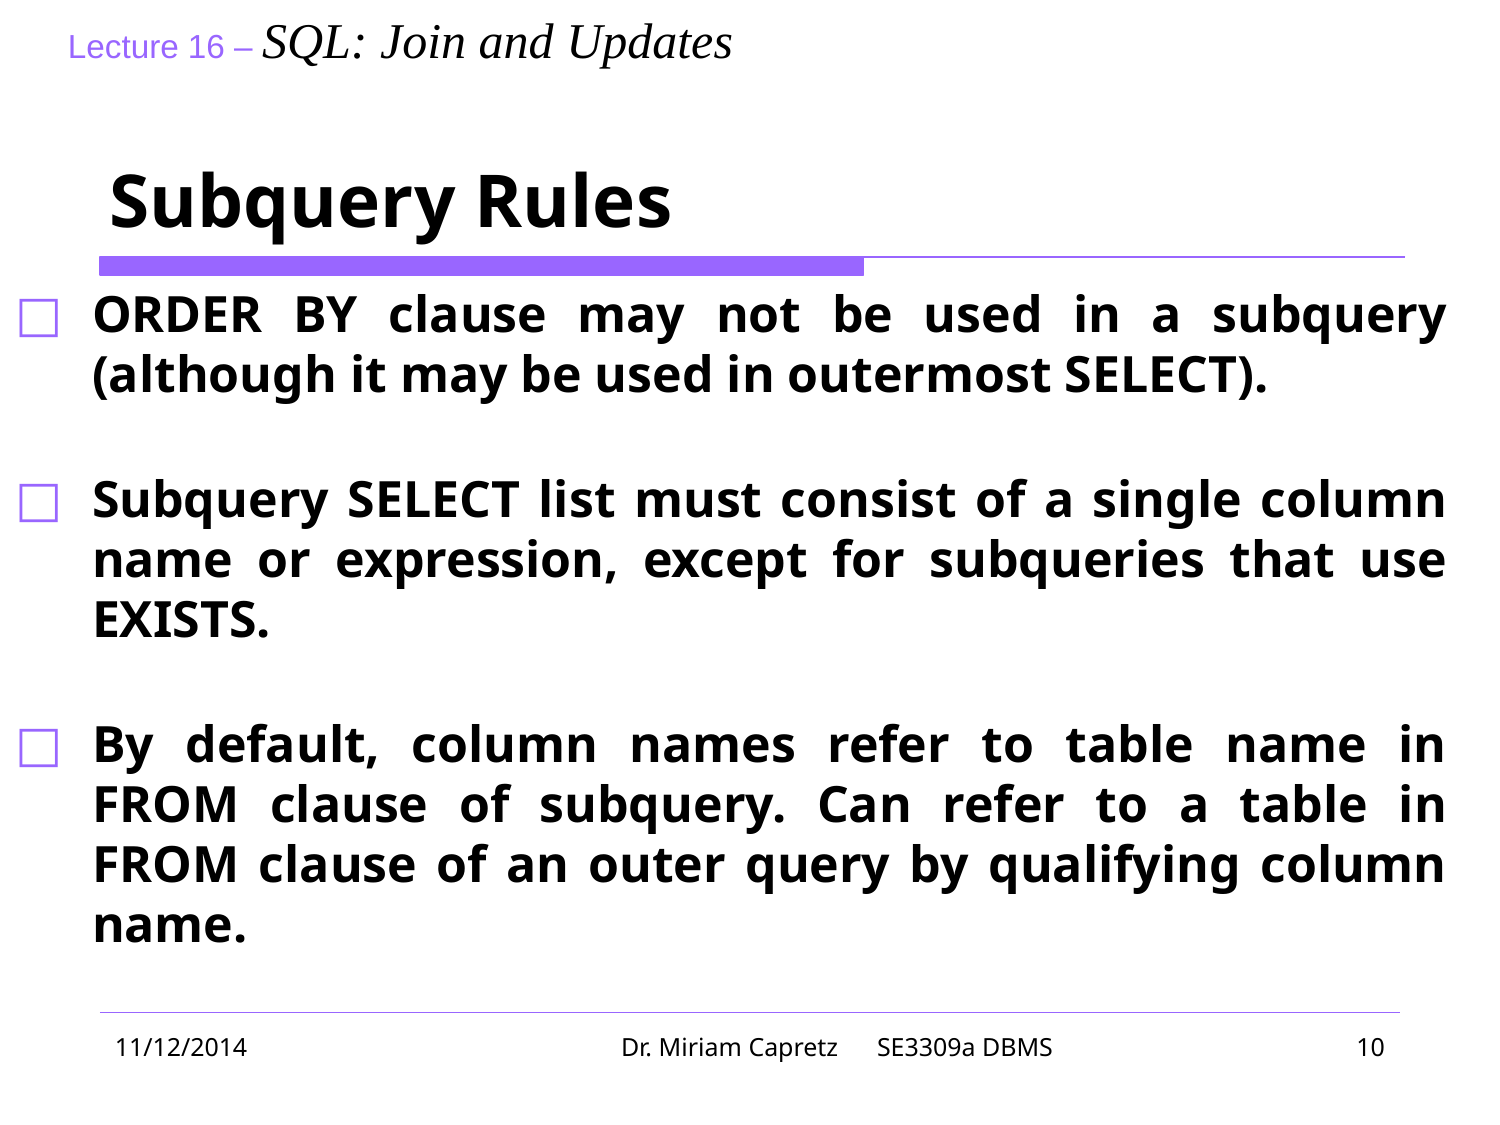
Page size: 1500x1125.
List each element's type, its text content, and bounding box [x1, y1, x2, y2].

list ORDER BY clause may not be used in a subquery (although it may be used in outermost SELECT). Subquery SELECT list must consist of a single column name or expression, except for subqueries that use EXISTS. By default, column names refer to table name in FROM clause of subquery. Can refer to a table in FROM clause of an outer query by qualifying column name. [0, 275, 1463, 950]
text_box ‹#› [1074, 1024, 1400, 1103]
title Subquery Rules [94, 50, 1407, 250]
text_box Dr. Miriam Capretz SE3309a DBMS [512, 1024, 1074, 1103]
text_box 11/12/2014 [99, 1024, 425, 1103]
